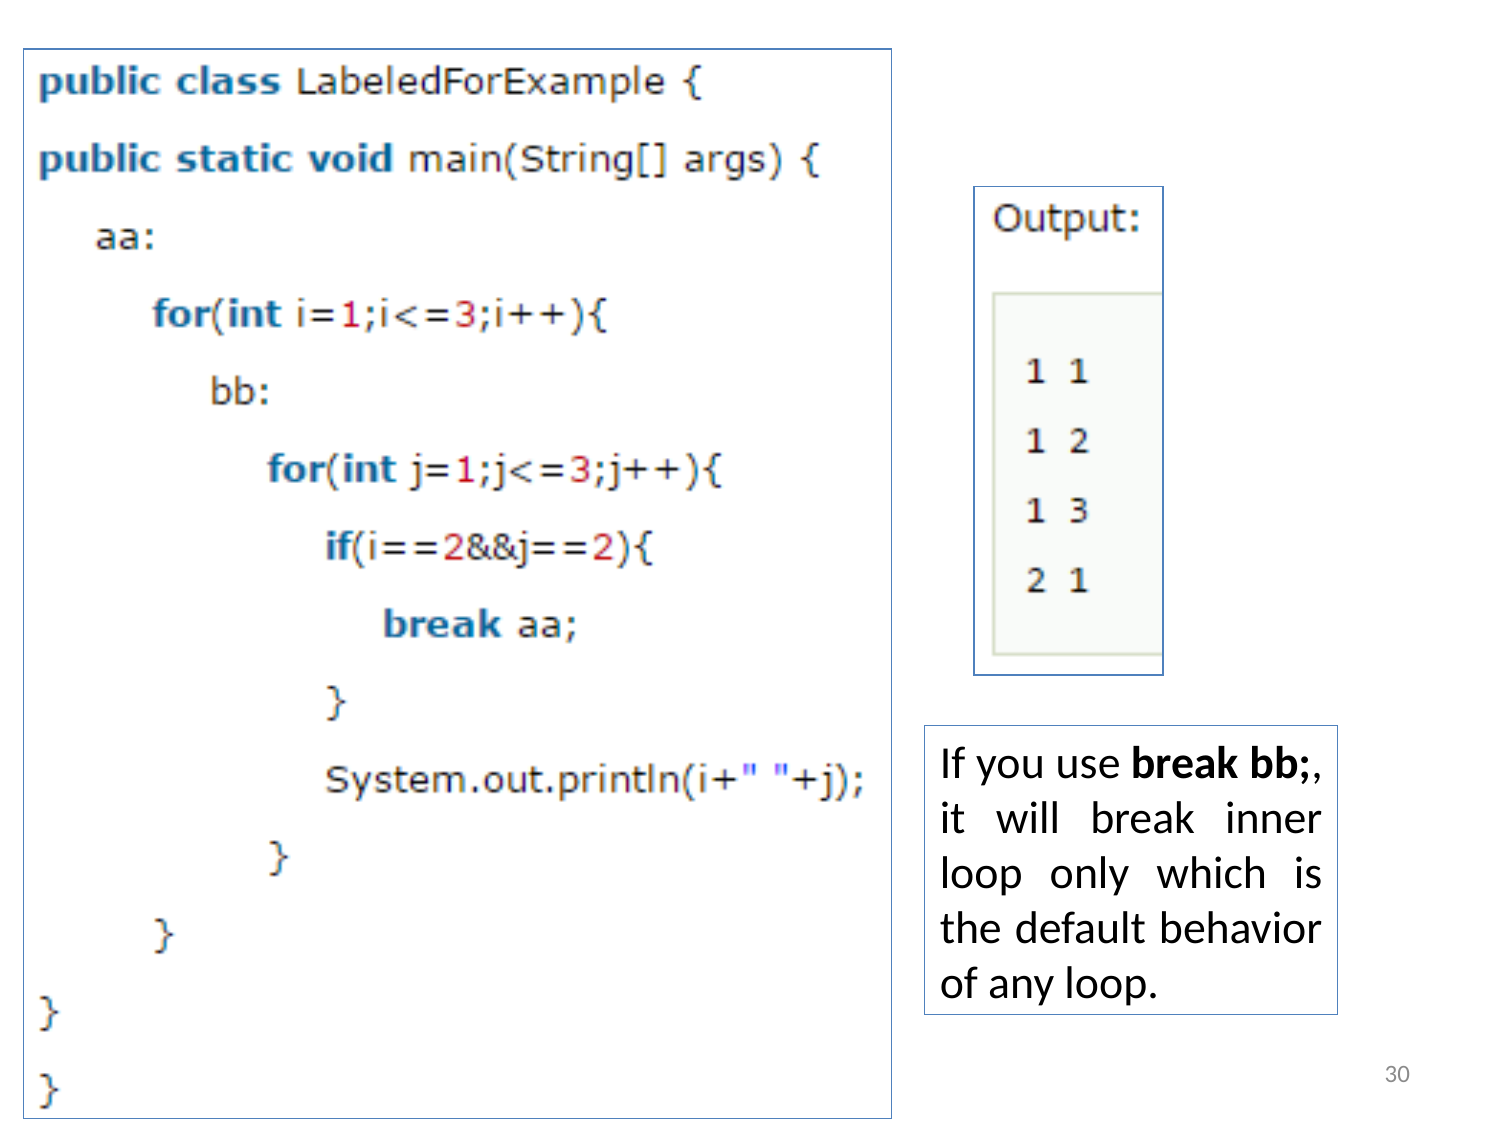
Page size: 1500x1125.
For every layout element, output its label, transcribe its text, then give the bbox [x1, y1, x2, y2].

picture [23, 49, 892, 1118]
slide_number 30 [1074, 1042, 1425, 1103]
text_box If you use break bb;, it will break inner loop only which is the default behavior of any loop. [924, 725, 1338, 1015]
picture [974, 187, 1163, 675]
